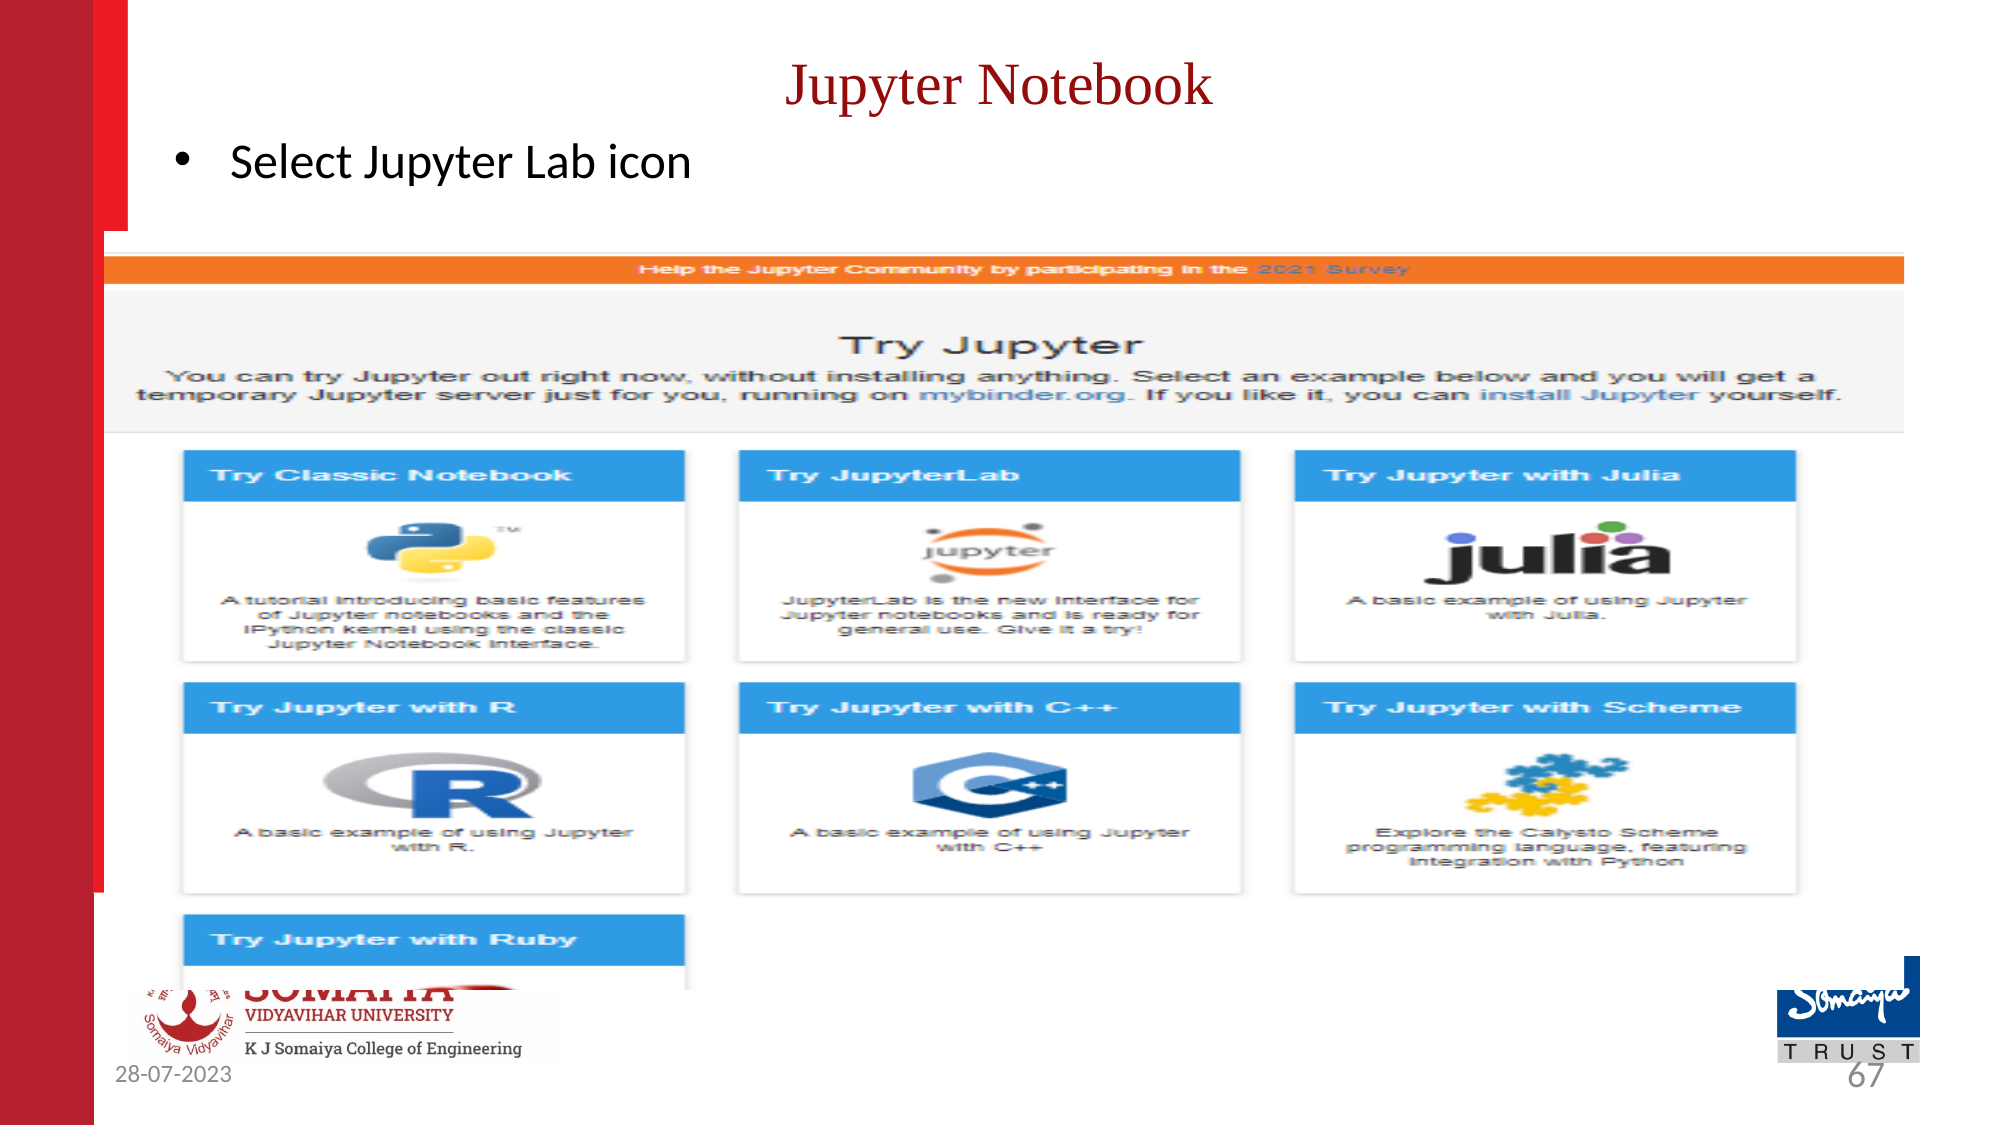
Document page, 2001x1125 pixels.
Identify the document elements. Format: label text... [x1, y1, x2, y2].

picture [0, 0, 128, 1125]
text_box Select Jupyter Lab icon [158, 120, 1905, 231]
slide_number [99, 1042, 567, 1103]
picture [1777, 956, 1920, 1063]
slide_number 67 [1433, 1042, 1900, 1103]
title Jupyter Notebook [99, 45, 1900, 126]
picture [127, 990, 564, 1042]
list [104, 231, 1905, 990]
